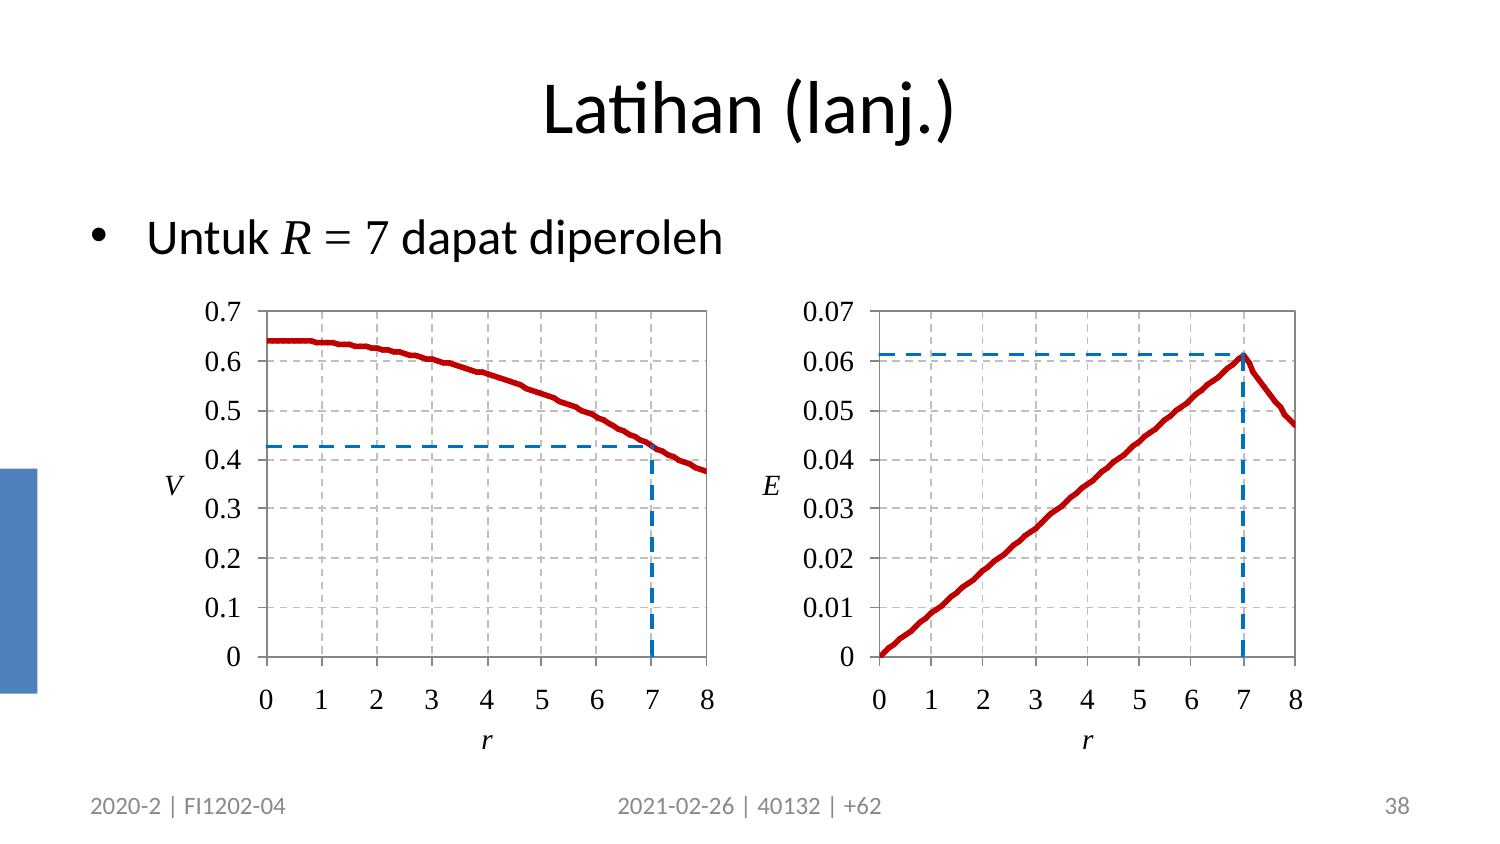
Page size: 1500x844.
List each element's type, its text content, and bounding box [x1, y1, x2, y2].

slide_number 38 [1074, 782, 1425, 827]
footer 2021-02-26 | 40132 | +62 [512, 782, 988, 827]
title Latihan (lanj.) [74, 33, 1426, 175]
list Untuk R = 7 dapat diperoleh [74, 196, 1426, 754]
picture [149, 280, 1328, 760]
slide_number 2020-2 | FI1202-04 [75, 782, 463, 827]
